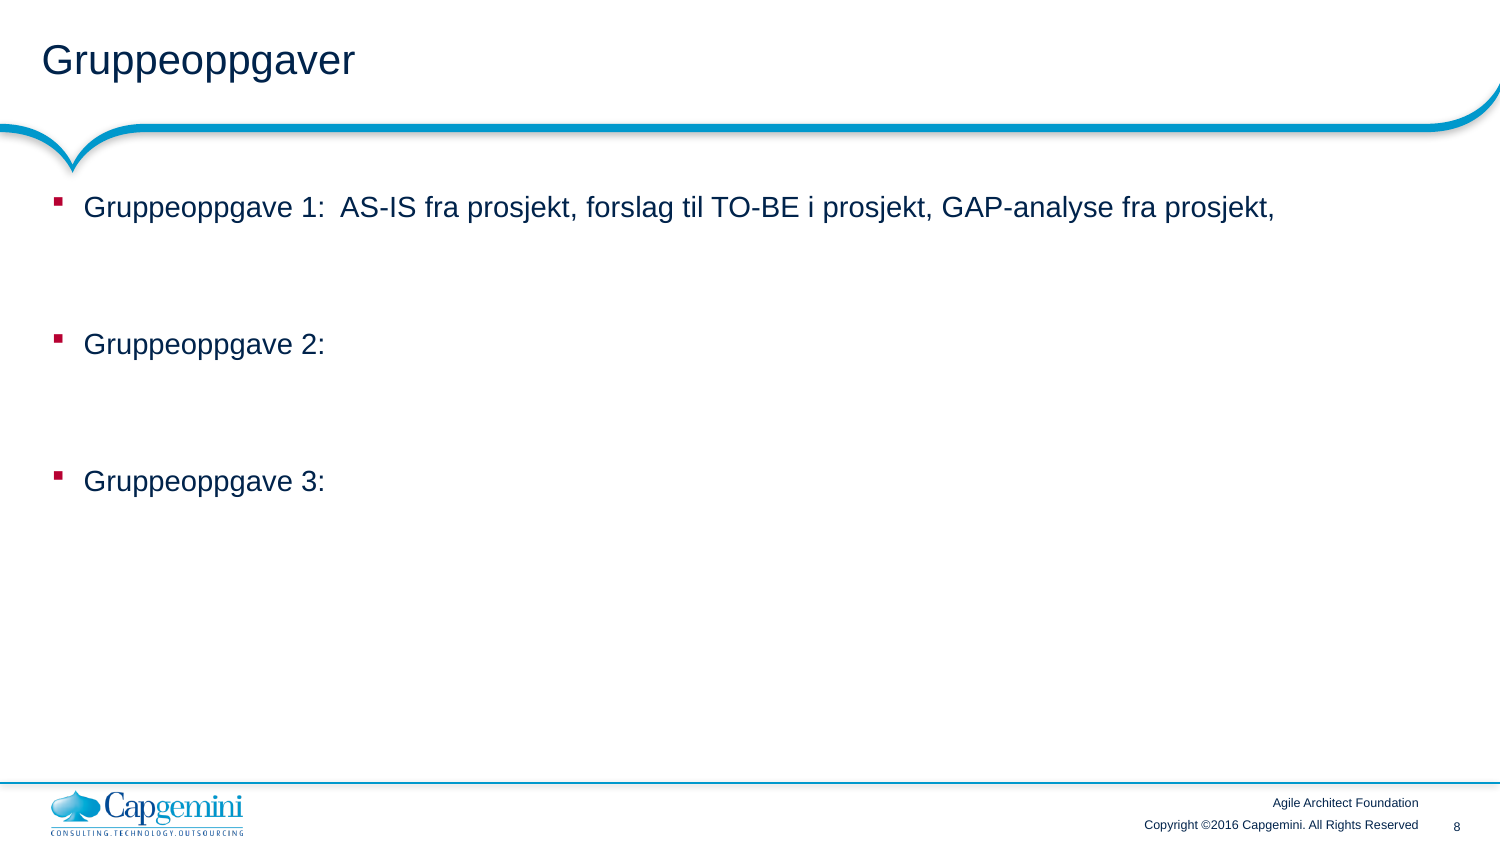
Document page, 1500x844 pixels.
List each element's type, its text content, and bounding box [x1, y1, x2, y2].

list Gruppeoppgave 1: AS-IS fra prosjekt, forslag til TO-BE i prosjekt, GAP-analyse fra prosjekt, Gruppeoppgave 2: Gruppeoppgave 3: [51, 183, 1449, 772]
picture [51, 790, 243, 836]
title Gruppeoppgaver [0, 0, 1500, 124]
